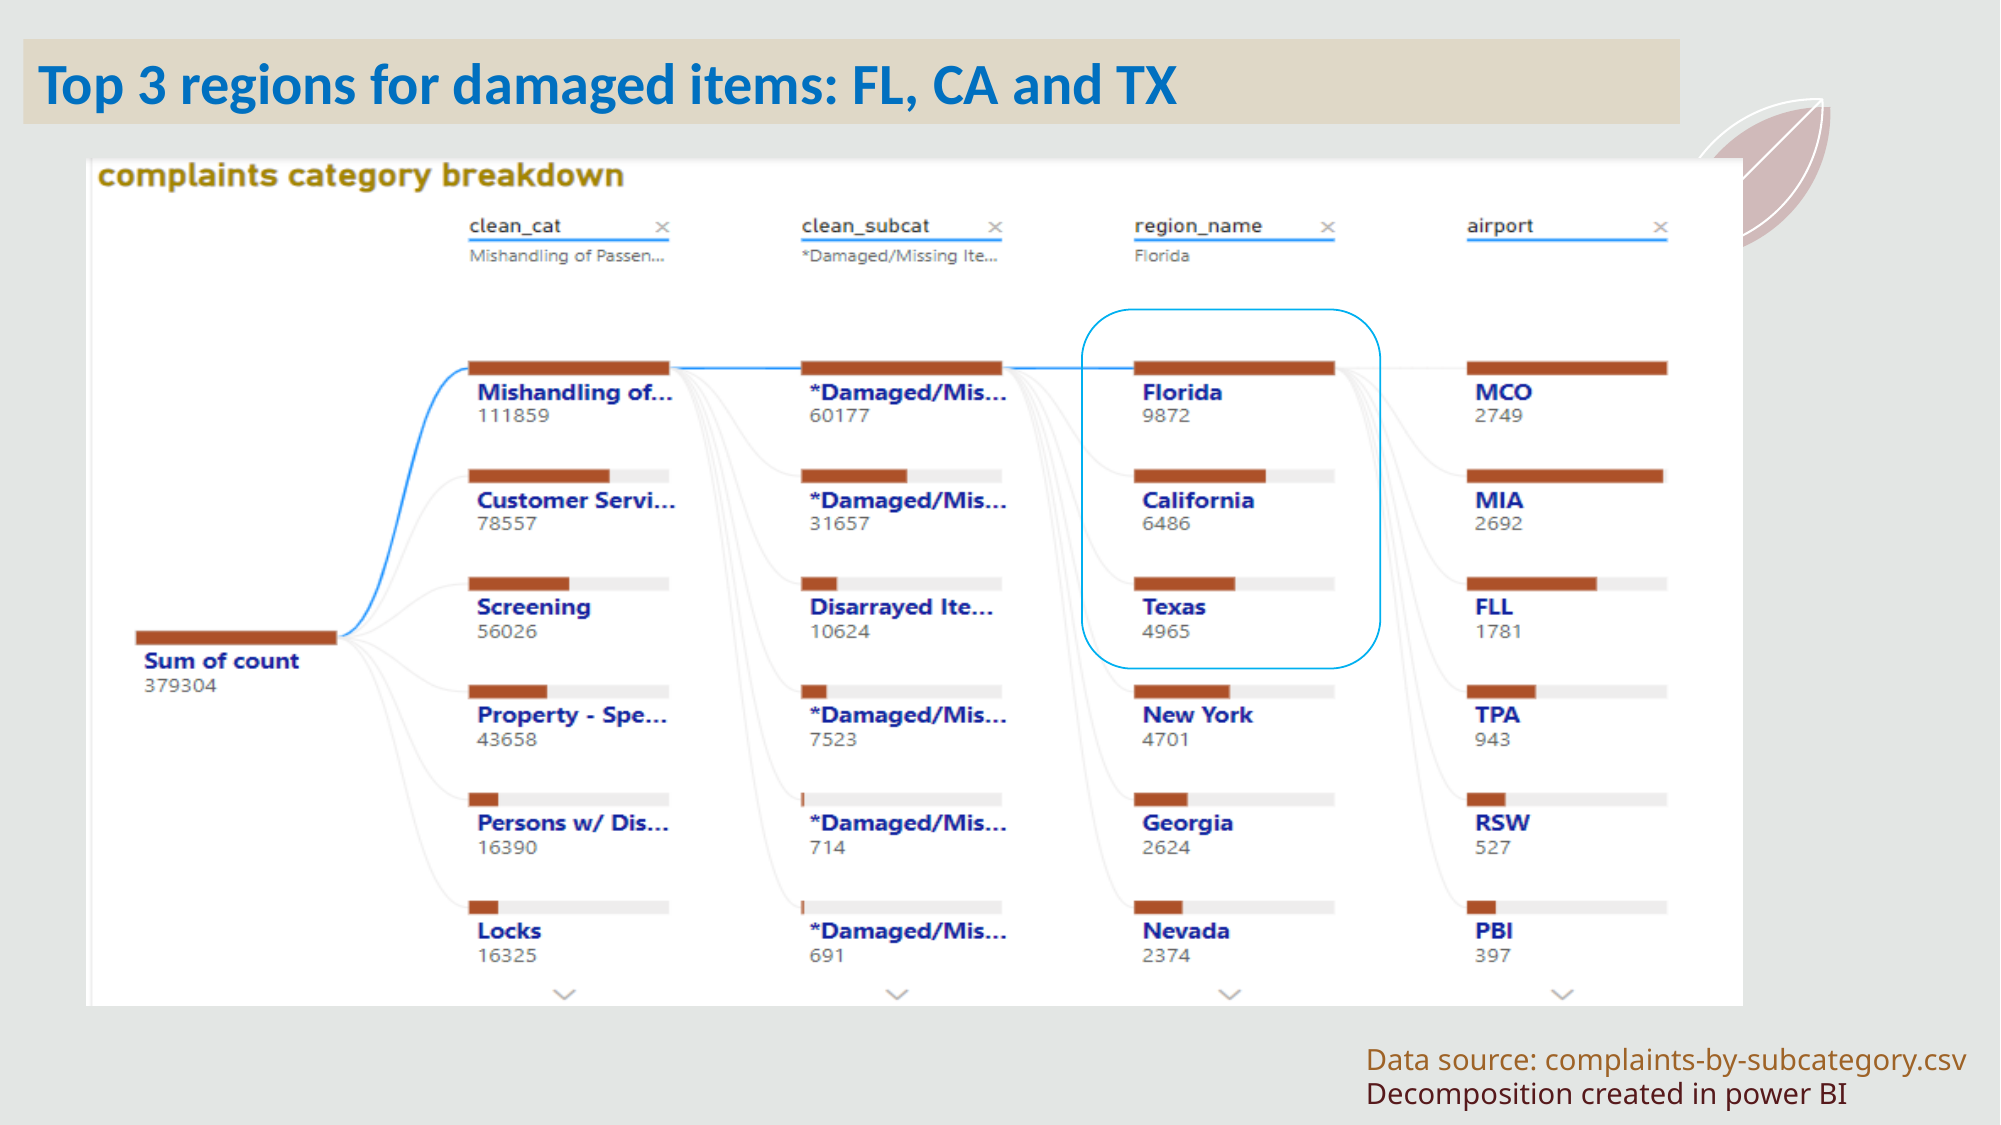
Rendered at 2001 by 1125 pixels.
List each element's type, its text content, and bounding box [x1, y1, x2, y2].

text_box Top 3 regions for damaged items: FL, CA and TX [23, 39, 1680, 124]
text_box Data source: complaints-by-subcategory.csv Decomposition created in power BI [1351, 1033, 1982, 1119]
picture [85, 157, 1743, 1006]
